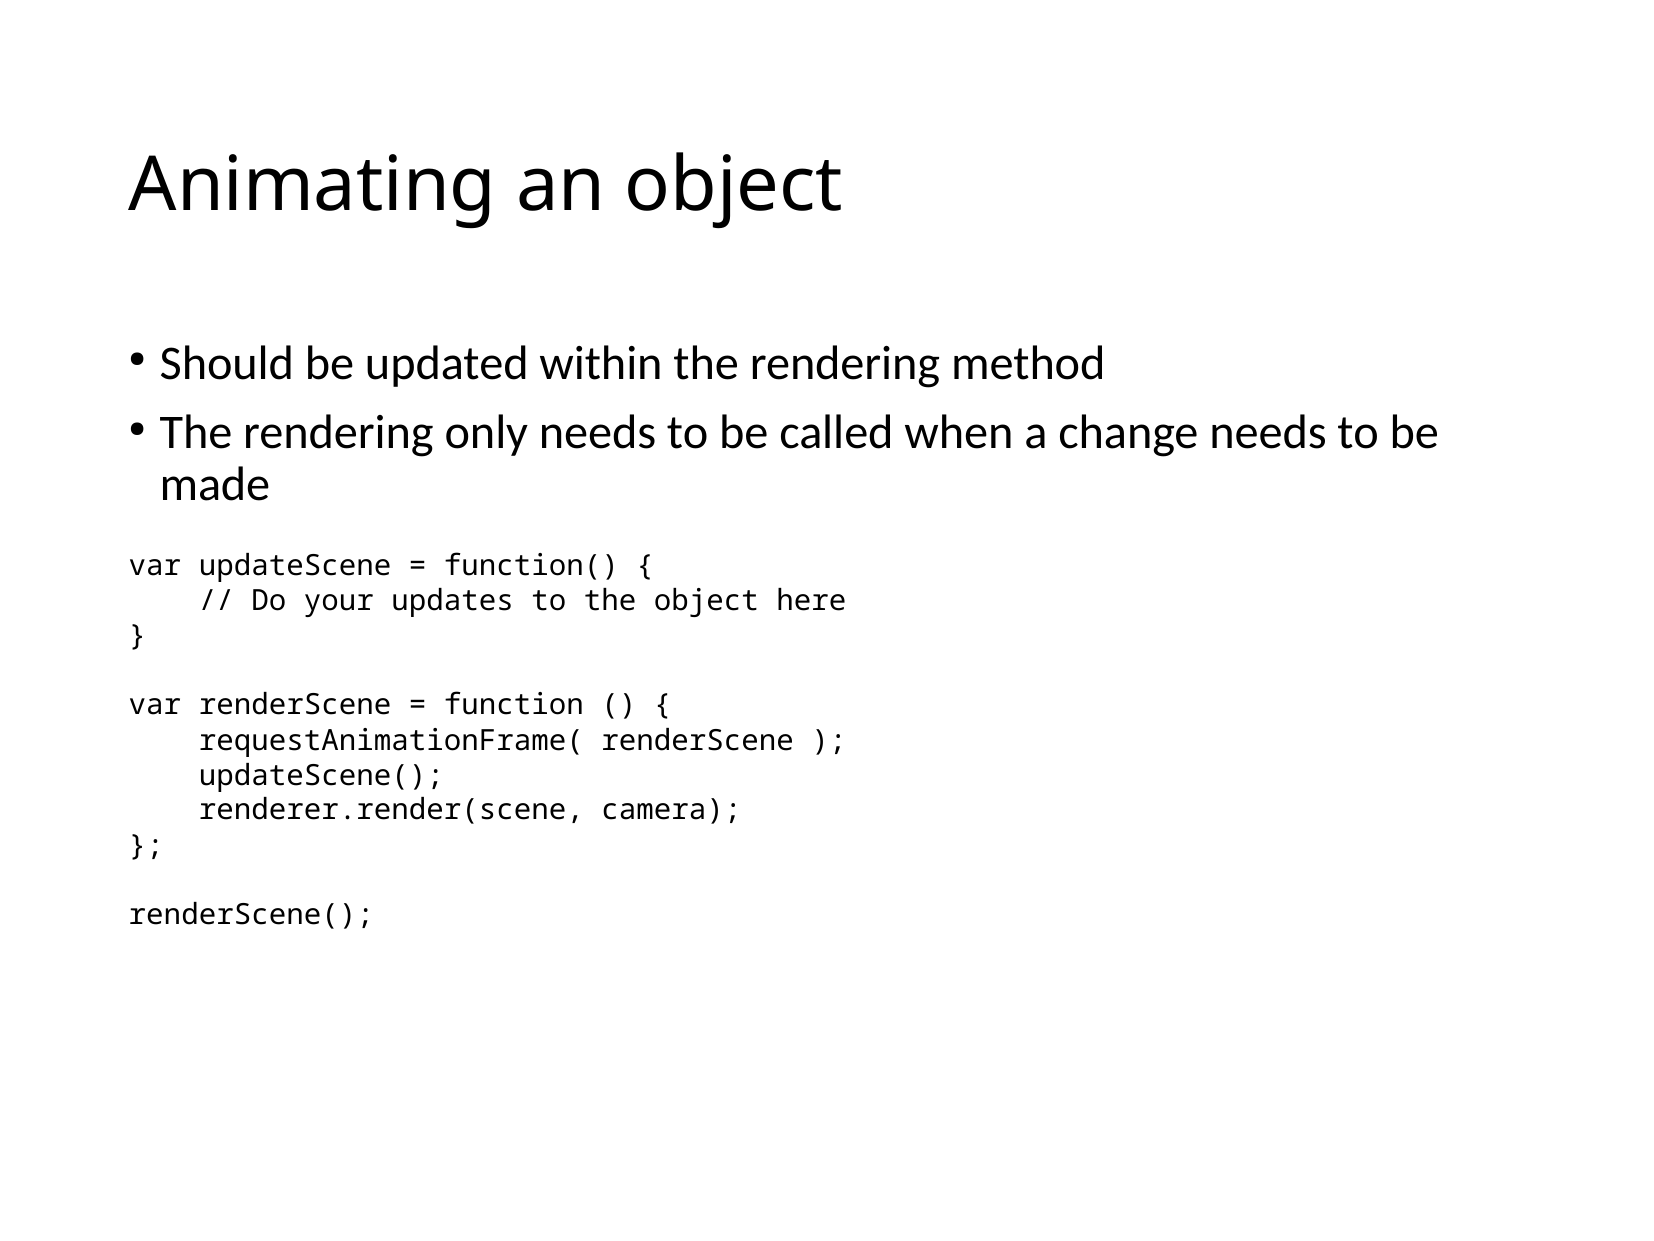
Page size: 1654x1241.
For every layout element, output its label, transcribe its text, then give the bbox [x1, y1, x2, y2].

title Animating an object [113, 66, 1540, 306]
list Should be updated within the rendering method The rendering only needs to be called when a change needs to be made var updateScene = function() { // Do your updates to the object here } var renderScene = function () { requestAnimationFrame( renderScene ); updateScene(); renderer.render(scene, camera); }; renderScene(); [113, 330, 1540, 1117]
